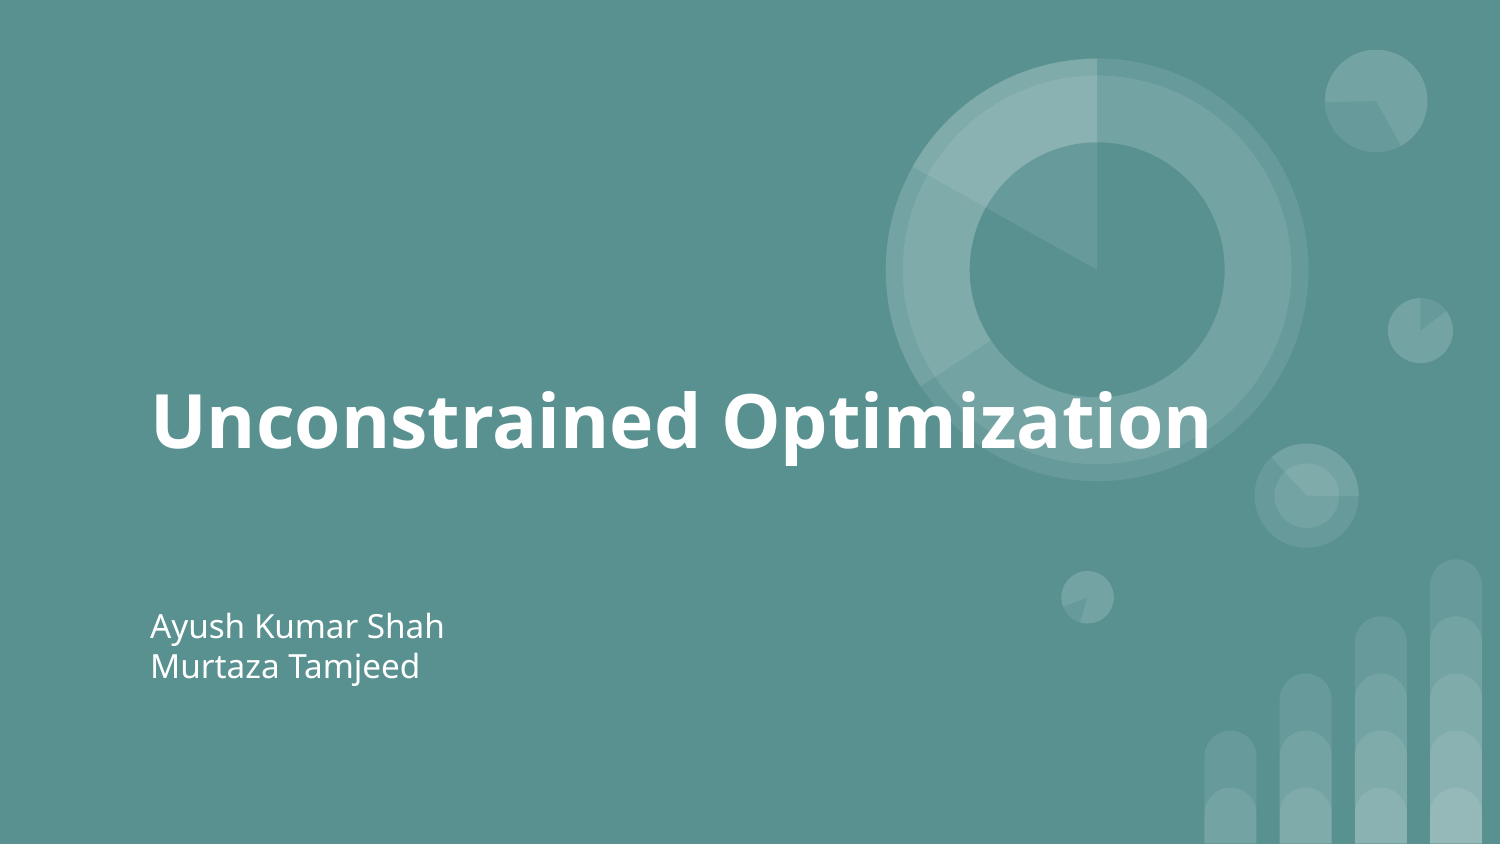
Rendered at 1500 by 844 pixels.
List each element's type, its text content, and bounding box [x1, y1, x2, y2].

title Unconstrained Optimization [135, 264, 1283, 572]
subtitle Ayush Kumar Shah Murtaza Tamjeed [135, 589, 834, 704]
